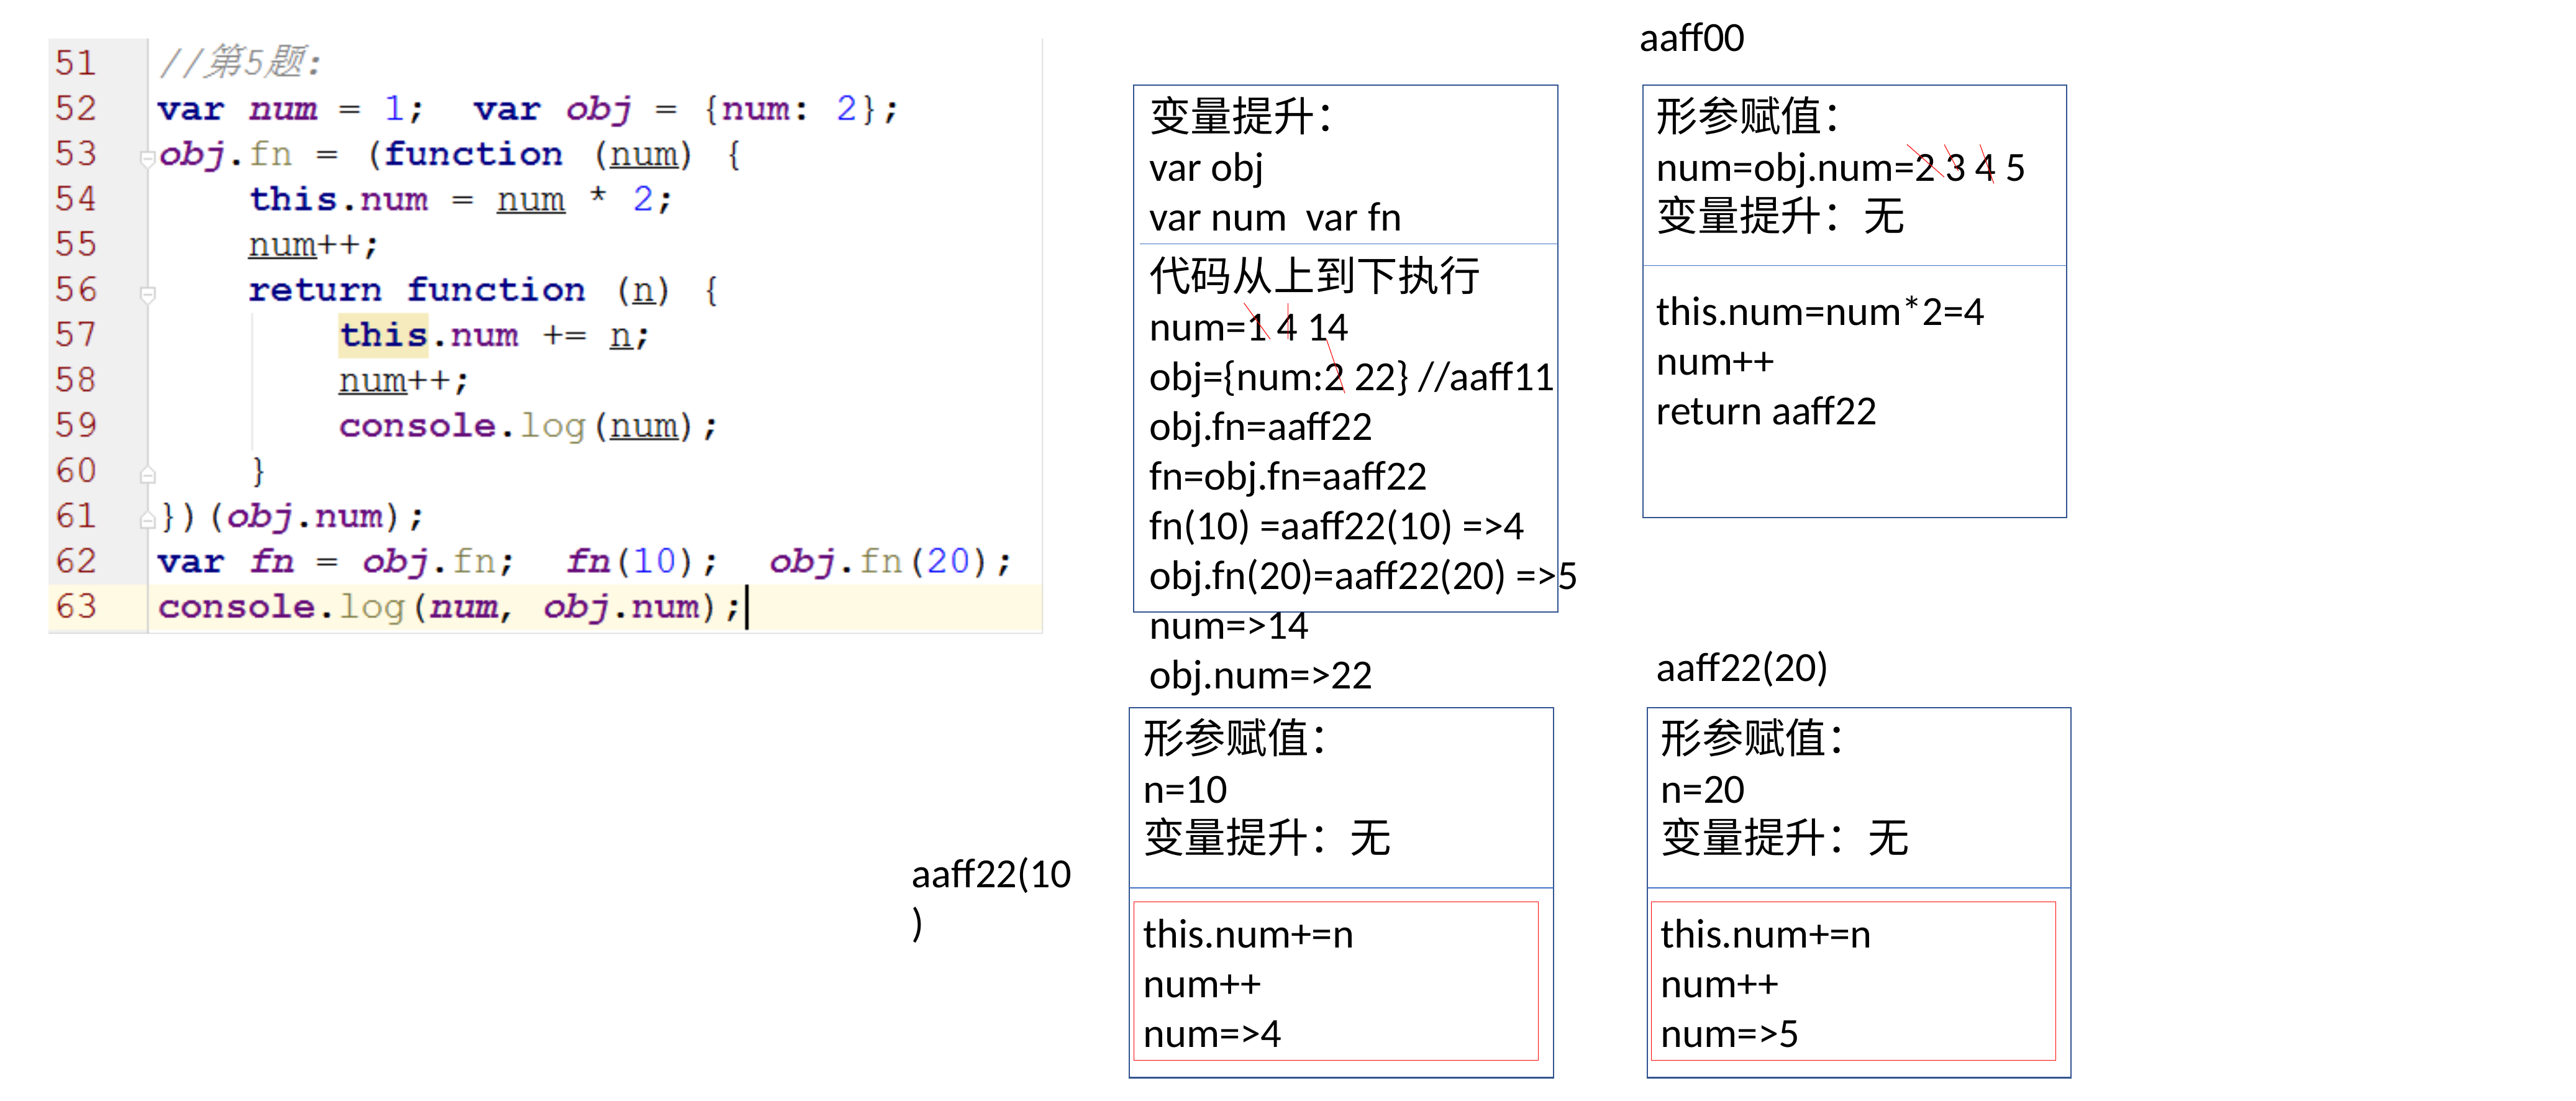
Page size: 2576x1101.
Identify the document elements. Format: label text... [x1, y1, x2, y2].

text_box aaff22(20) [1647, 635, 2011, 695]
text_box 变量提升： var obj var num var fn [1140, 85, 1532, 244]
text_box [1244, 303, 1270, 339]
text_box [1647, 889, 2072, 1079]
text_box aaff00 [1631, 5, 1994, 65]
text_box [1642, 266, 2067, 518]
text_box 形参赋值： n=20 变量提升：无 [1651, 707, 2043, 866]
text_box [1642, 85, 2067, 265]
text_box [1906, 144, 1944, 177]
text_box aaff22(10) [902, 841, 1090, 951]
text_box [1129, 707, 1554, 1079]
text_box 形参赋值： n=10 变量提升：无 [1134, 707, 1526, 866]
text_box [1980, 144, 1994, 184]
text_box 代码从上到下执行 num=1 4 14 obj={num:2 22} //aaff11 obj.fn=aaff22 fn=obj.fn=aaff22 fn(10) =aaff22(10) =>4 obj.fn(20)=aaff22(20) =>5 num=>14 obj.num=>22 [1140, 245, 1627, 752]
text_box 形参赋值： num=obj.num=2 3 4 5 变量提升：无 [1647, 85, 2039, 244]
text_box [1647, 707, 2072, 887]
text_box this.num+=n num++ num=>5 [1651, 902, 2056, 1061]
picture [48, 39, 1045, 636]
text_box this.num+=n num++ num=>4 [1134, 902, 1539, 1061]
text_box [1326, 339, 1345, 393]
text_box this.num=num*2=4 num++ return aaff22 [1647, 279, 2052, 438]
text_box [1944, 144, 1959, 171]
text_box [1133, 85, 1559, 613]
